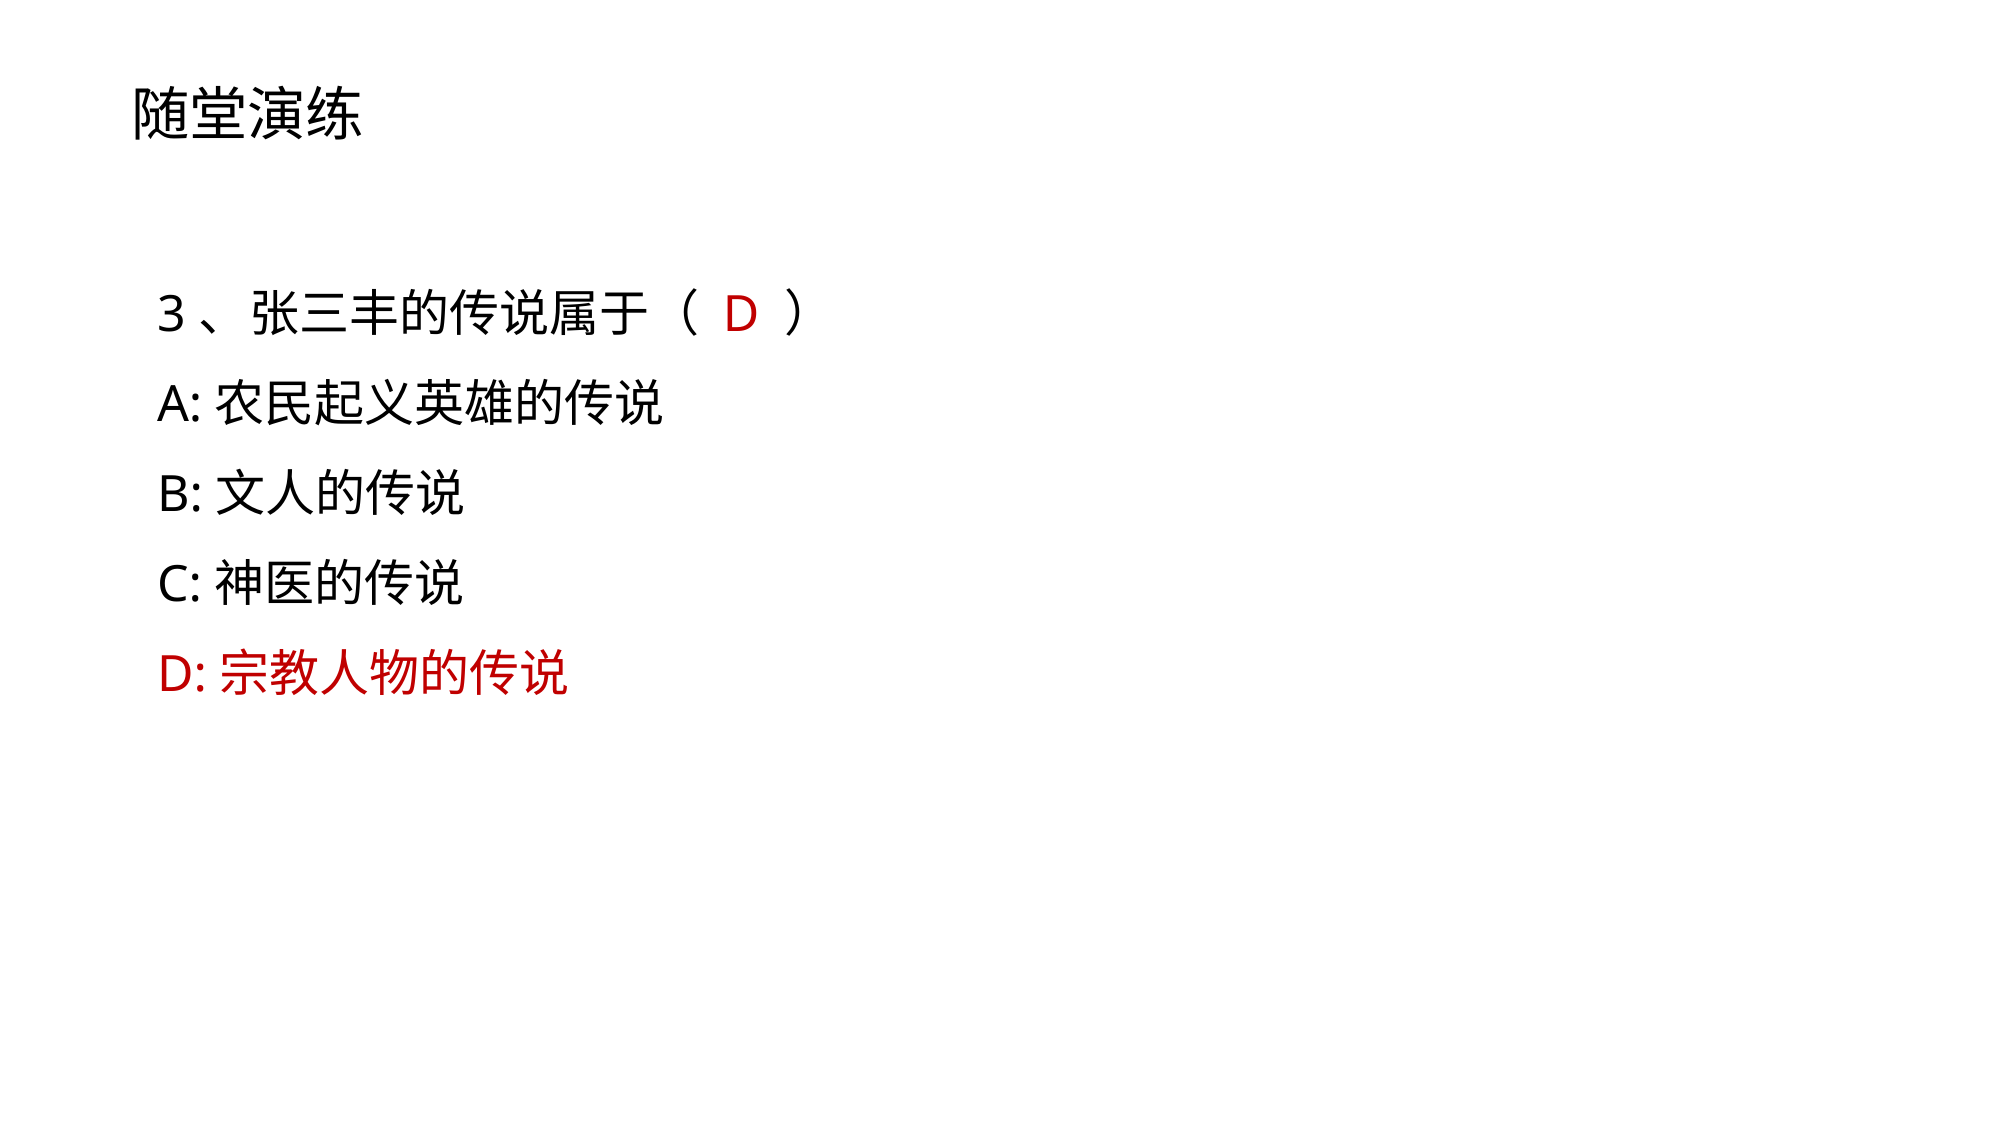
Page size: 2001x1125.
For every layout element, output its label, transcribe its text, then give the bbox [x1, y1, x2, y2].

text_box 随堂演练 [116, 69, 797, 155]
text_box 3、张三丰的传说属于（ D ） A:农民起义英雄的传说 B:文人的传说 C:神医的传说 D:宗教人物的传说 [157, 251, 1772, 702]
